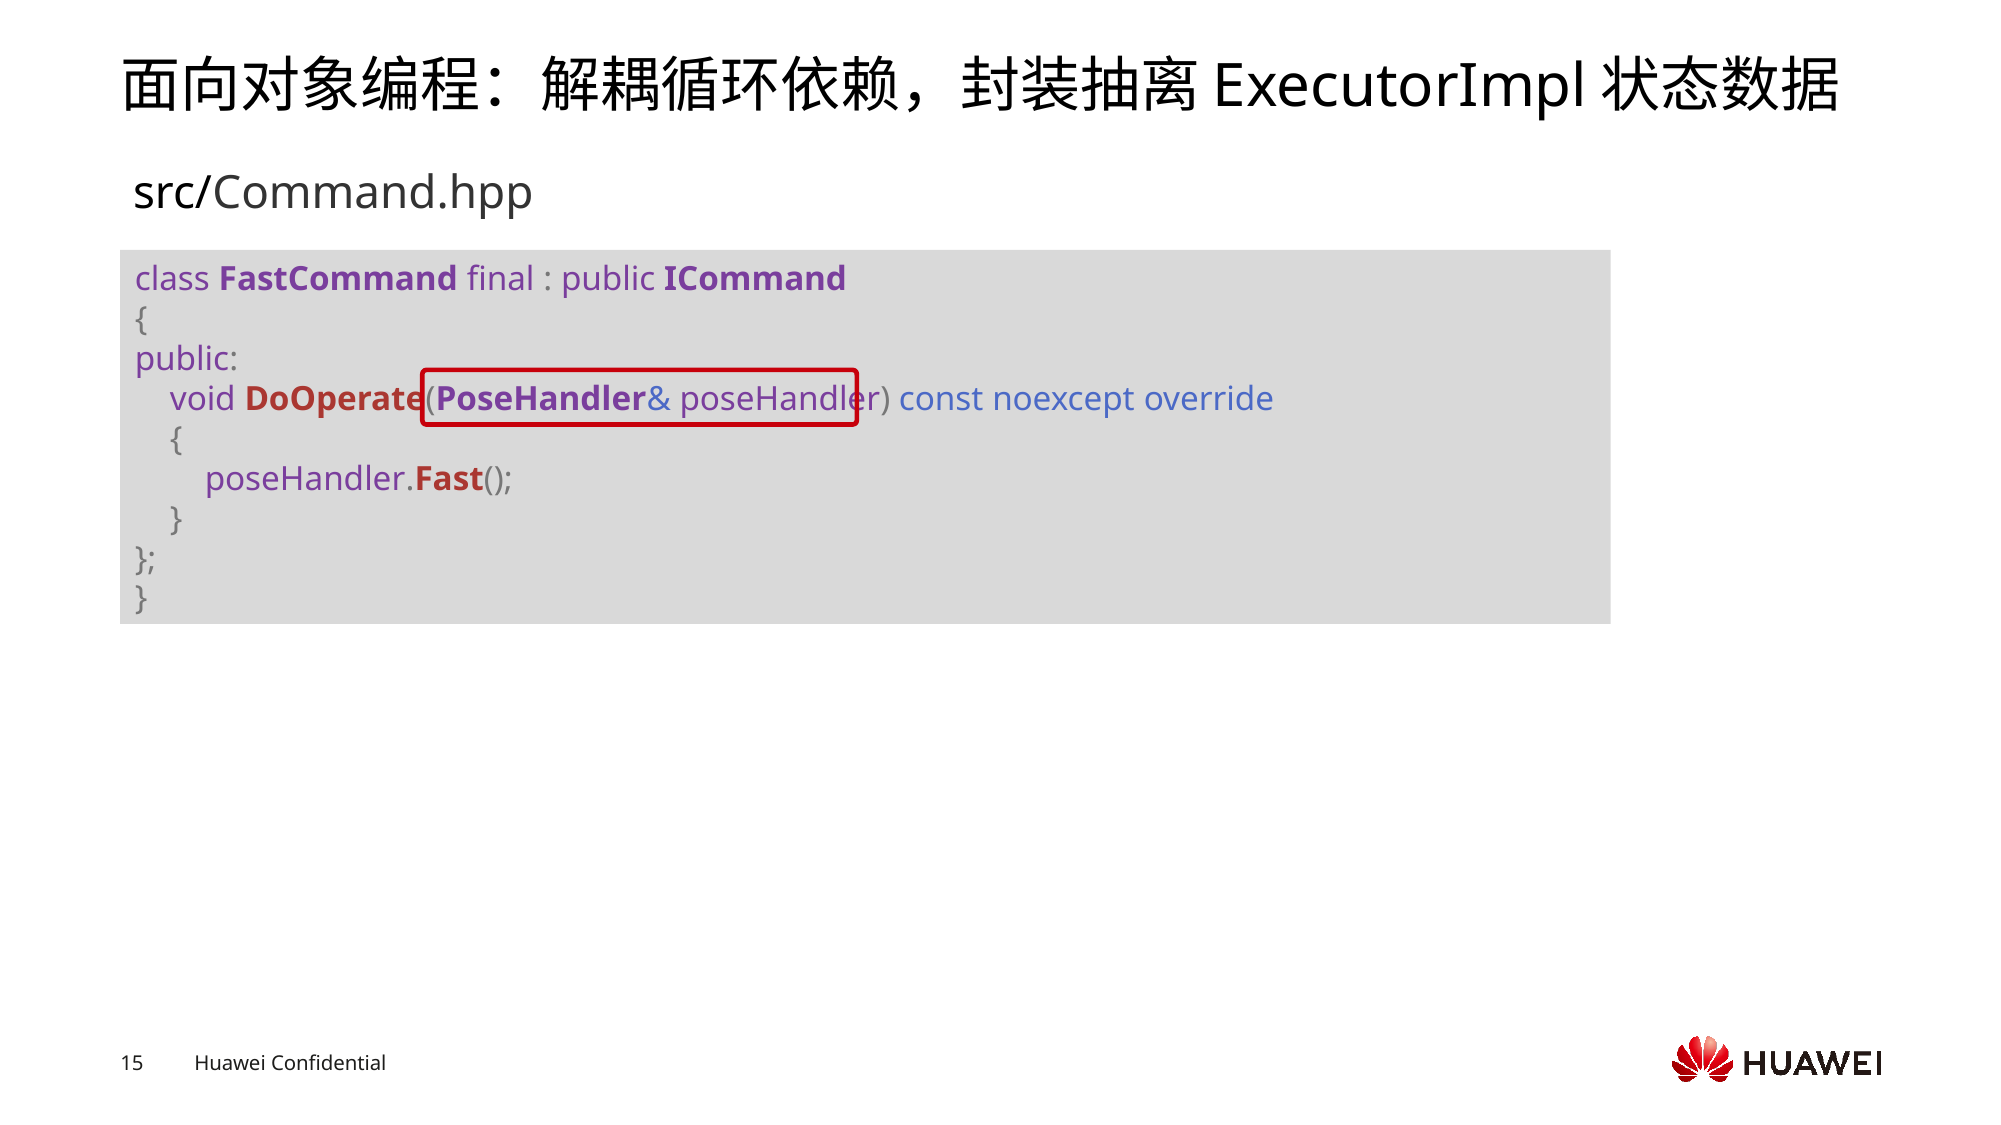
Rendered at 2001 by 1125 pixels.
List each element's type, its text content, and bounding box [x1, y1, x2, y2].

text_box class FastCommand final : public ICommand { public: void DoOperate(PoseHandler& poseHandler) const noexcept override { poseHandler.Fast(); } }; } [120, 249, 1611, 624]
list src/Command.hpp [119, 133, 1881, 238]
picture [1672, 1036, 1881, 1082]
text_box [422, 369, 857, 425]
title 面向对象编程：解耦循环依赖，封装抽离ExecutorImpl状态数据 [120, 54, 1880, 133]
